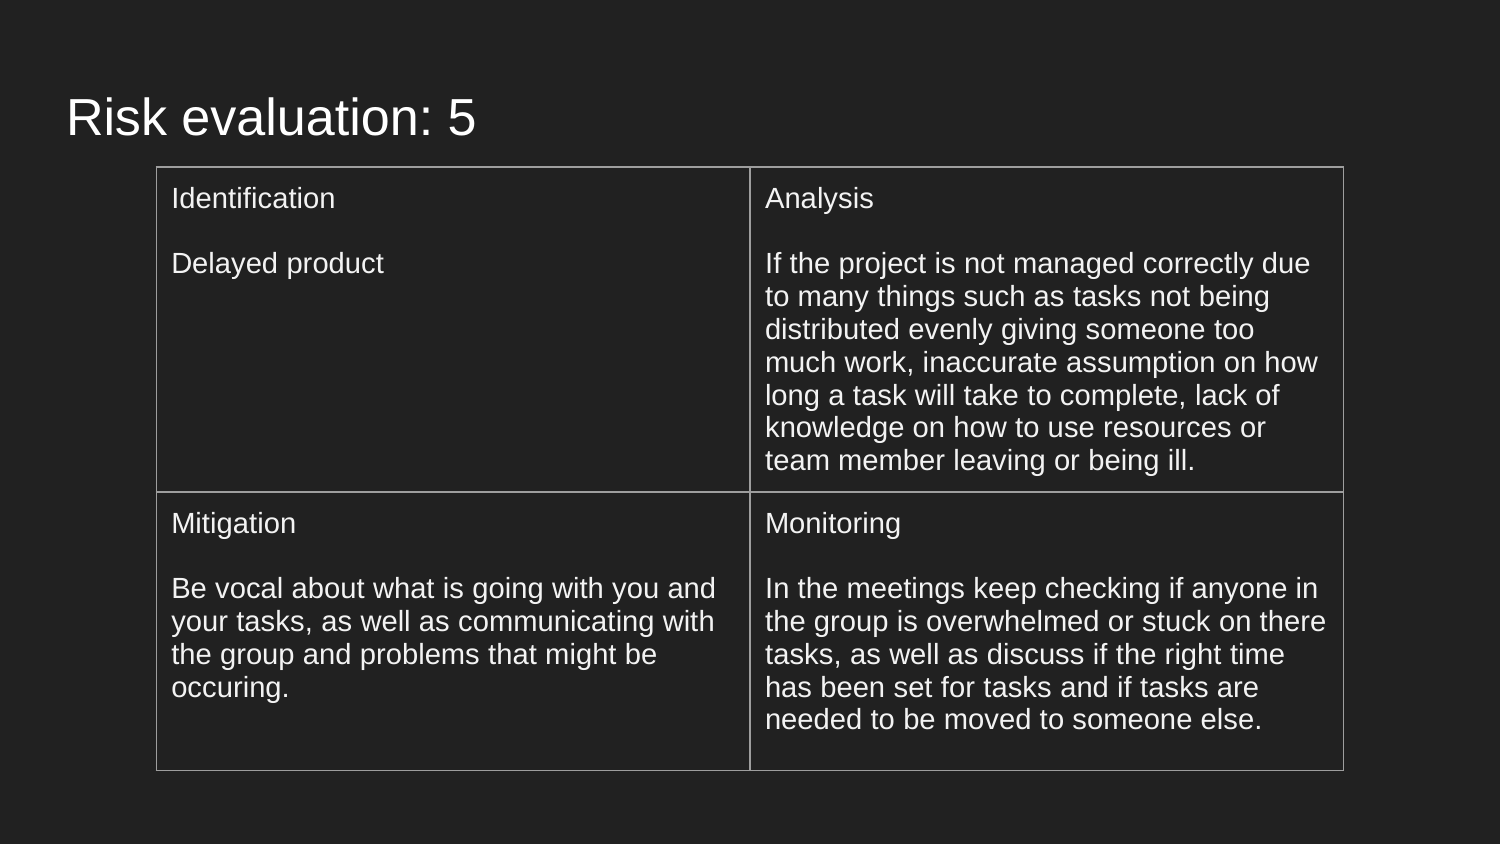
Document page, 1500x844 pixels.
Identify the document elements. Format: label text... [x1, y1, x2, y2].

table_cell Monitoring In the meetings keep checking if anyone in the group is overwhelmed or stuck on there tasks, as well as discuss if the right time has been set for tasks and if tasks are needed to be moved to someone else. [751, 493, 1343, 770]
table_cell Mitigation Be vocal about what is going with you and your tasks, as well as communicating with the group and problems that might be occuring. [157, 493, 749, 770]
table_header Analysis If the project is not managed correctly due to many things such as tasks not being distributed evenly giving someone too much work, inaccurate assumption on how long a task will take to complete, lack of knowledge on how to use resources or team member leaving or being ill. [751, 168, 1343, 491]
table_header Identification Delayed product [157, 168, 749, 491]
title Risk evaluation: 5 [51, 72, 1449, 167]
